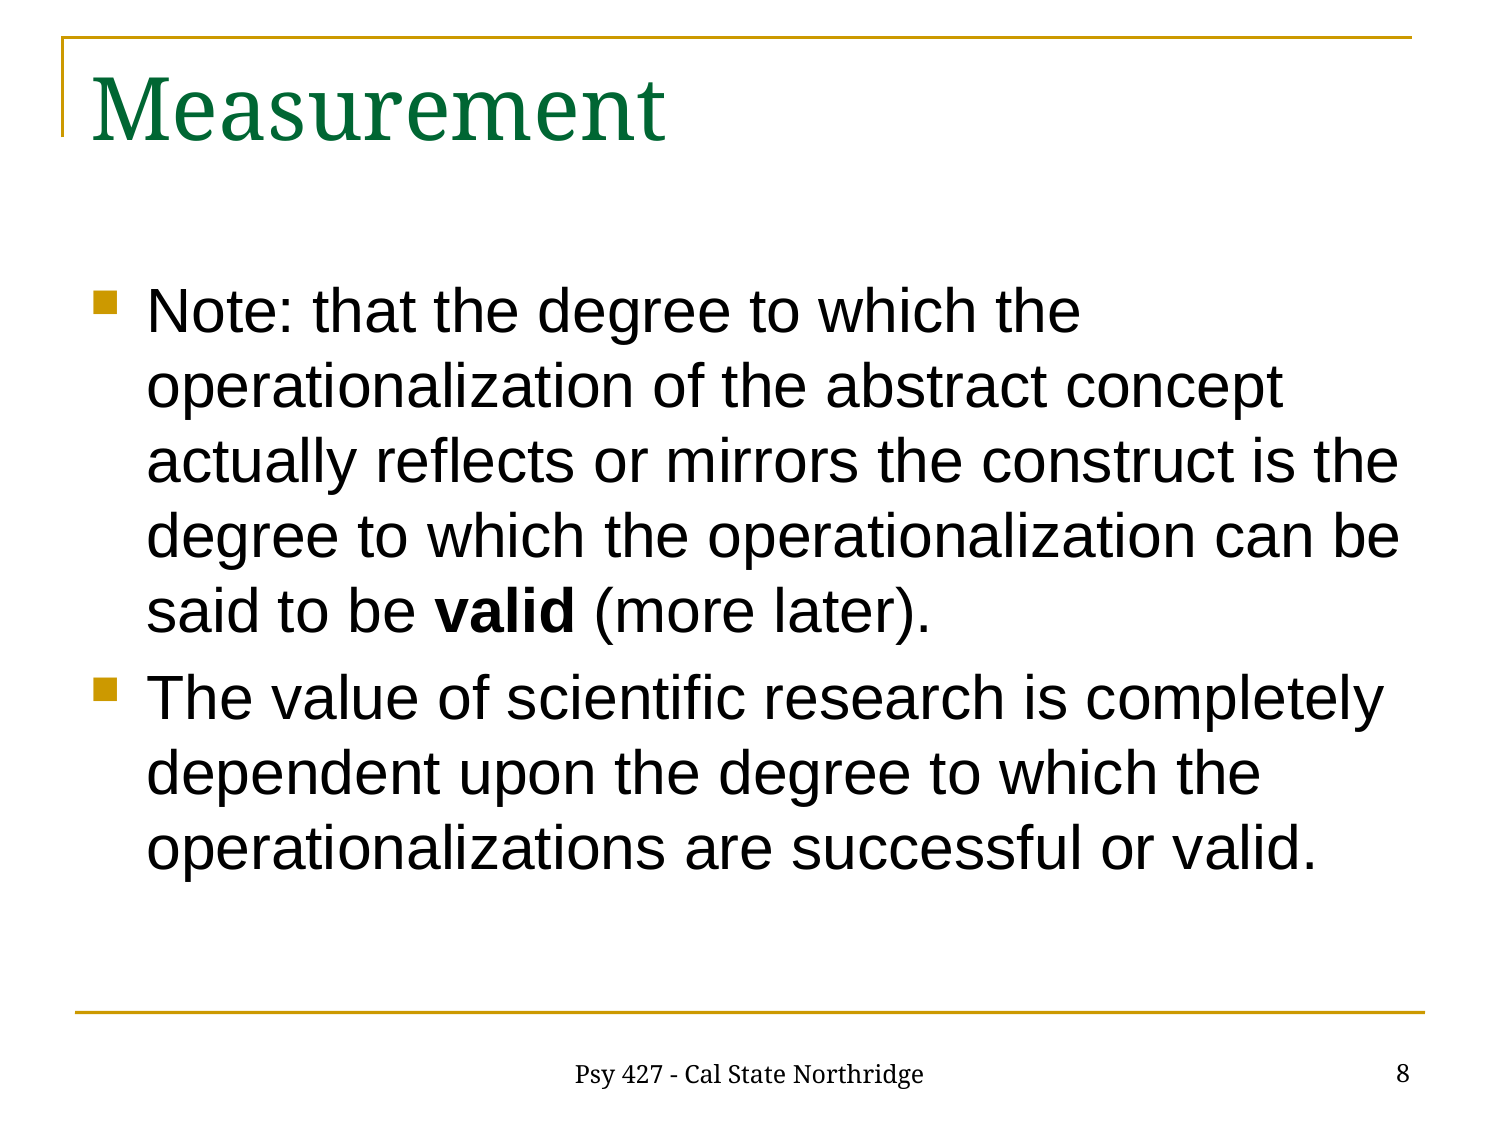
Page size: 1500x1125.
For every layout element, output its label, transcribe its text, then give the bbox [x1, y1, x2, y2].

title Measurement [74, 45, 1426, 233]
slide_number 8 [1074, 1023, 1426, 1100]
footer Psy 427 - Cal State Northridge [512, 1024, 988, 1101]
list Note: that the degree to which the operationalization of the abstract concept actually reflects or mirrors the construct is the degree to which the operationalization can be said to be valid (more later). The value of scientific research is completely dependent upon the degree to which the operationalizations are successful or valid. [74, 262, 1426, 1006]
